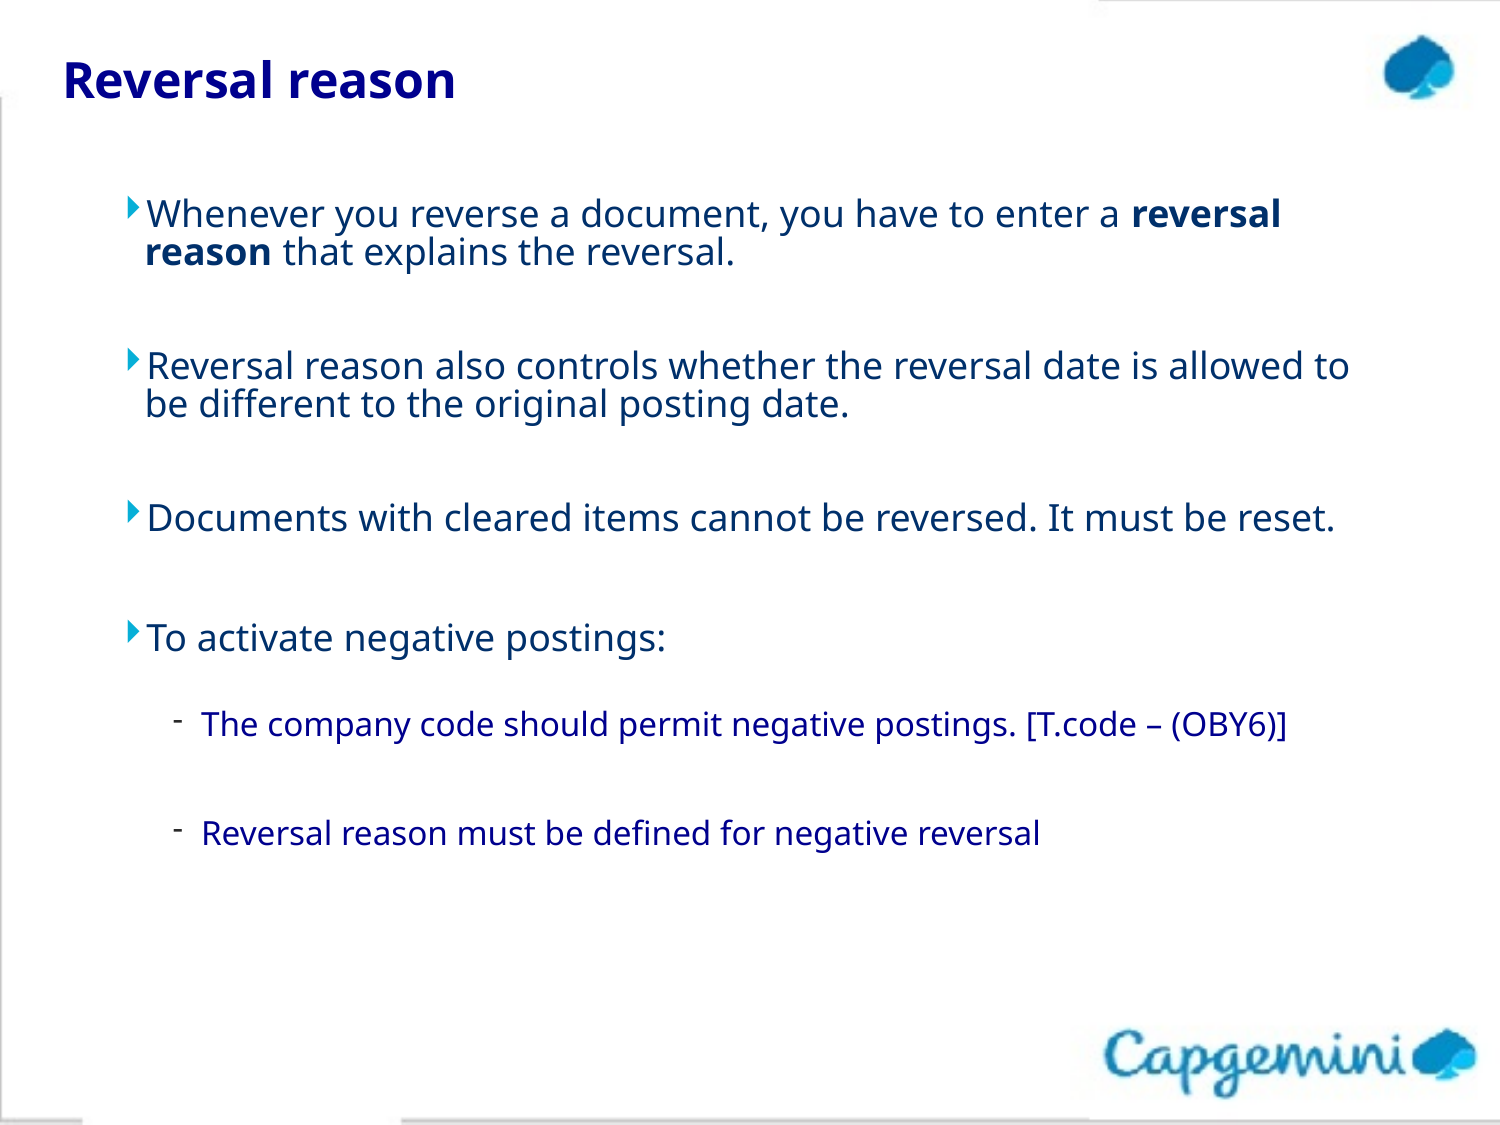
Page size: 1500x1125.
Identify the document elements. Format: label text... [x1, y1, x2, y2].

list Whenever you reverse a document, you have to enter a reversal reason that explains the reversal. Reversal reason also controls whether the reversal date is allowed to be different to the original posting date. Documents with cleared items cannot be reversed. It must be reset. To activate negative postings: The company code should permit negative postings. [T.code – (OBY6)] Reversal reason must be defined for negative reversal [101, 188, 1413, 988]
picture [0, 0, 1500, 1125]
title Reversal reason [32, 36, 1407, 127]
